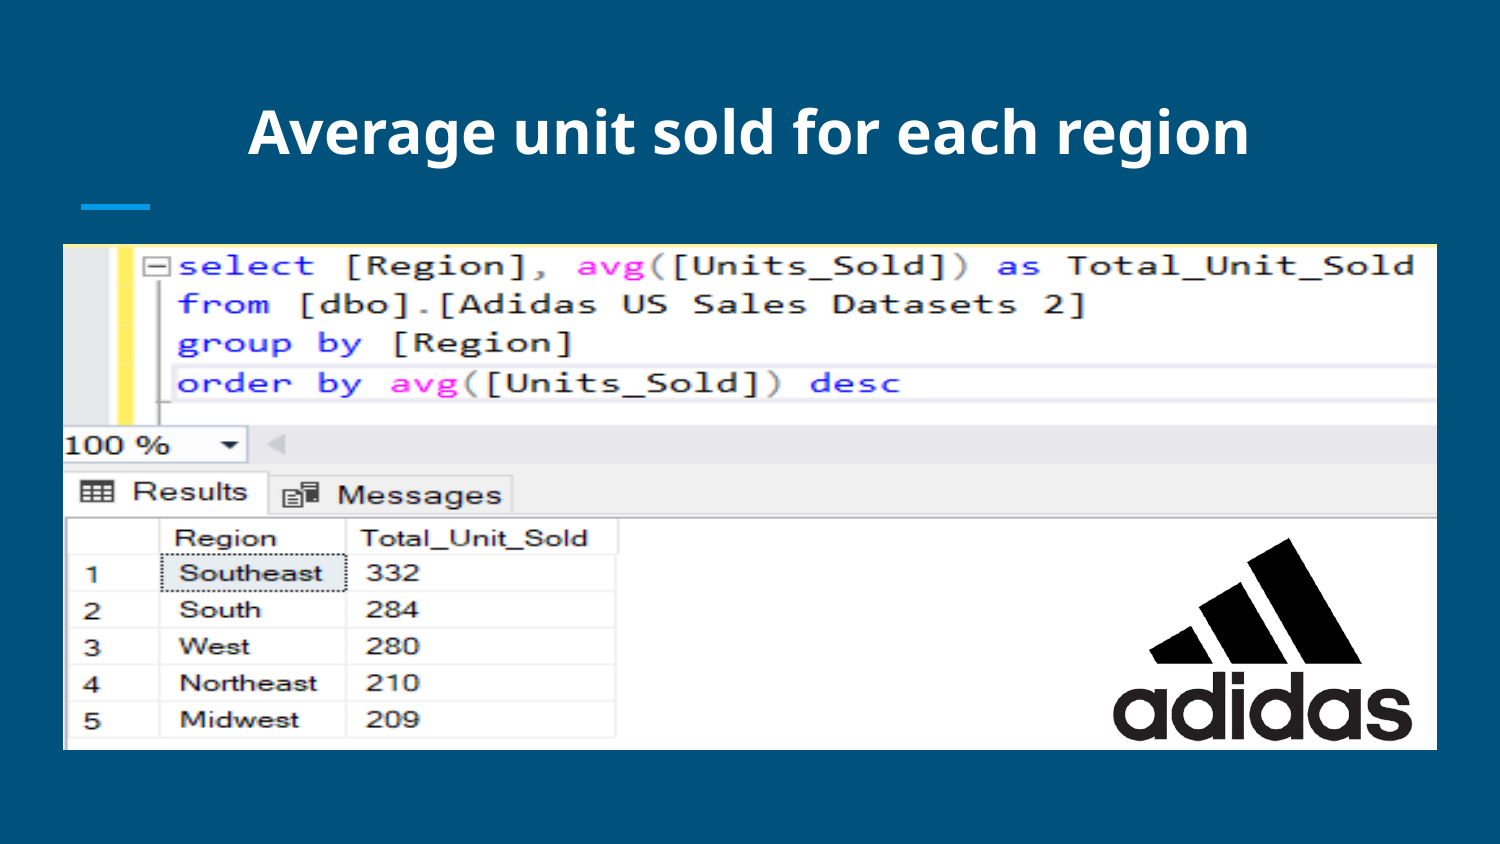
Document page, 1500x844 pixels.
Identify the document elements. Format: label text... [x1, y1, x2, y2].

picture [64, 245, 1436, 749]
title Average unit sold for each region [63, 75, 1437, 188]
